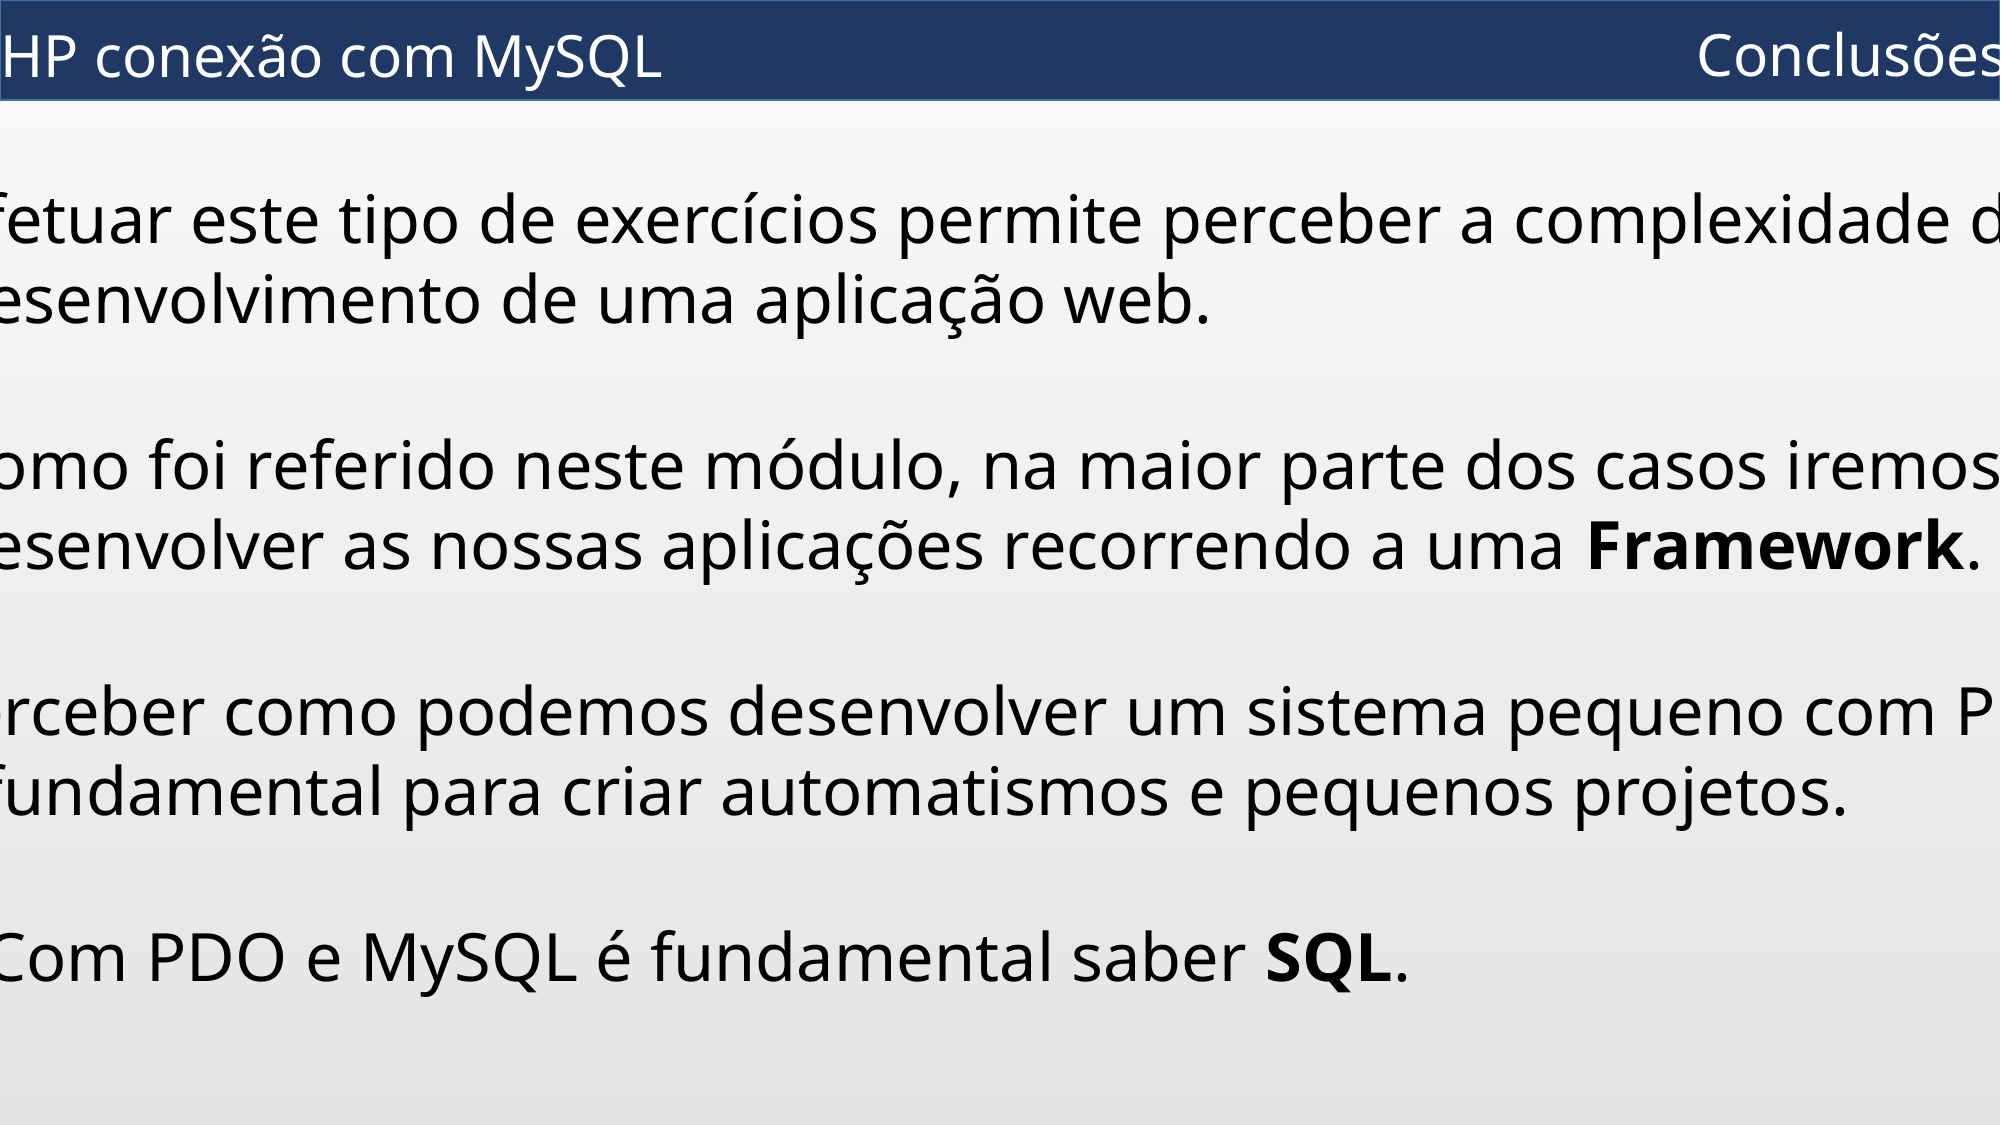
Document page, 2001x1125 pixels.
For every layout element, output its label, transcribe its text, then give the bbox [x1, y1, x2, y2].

text_box Com PDO e MySQL é fundamental saber SQL. [0, 907, 1427, 1003]
text_box Perceber como podemos desenvolver um sistema pequeno com PDO é fundamental para criar automatismos e pequenos projetos. [0, 661, 2000, 837]
text_box PHP conexão com MySQL [0, 11, 678, 96]
text_box Como foi referido neste módulo, na maior parte dos casos iremos desenvolver as nossas aplicações recorrendo a uma Framework. [0, 415, 2000, 591]
text_box Conclusões [1681, 10, 2000, 96]
text_box [0, 0, 2000, 101]
text_box Efetuar este tipo de exercícios permite perceber a complexidade do desenvolvimento de uma aplicação web. [0, 169, 2000, 344]
